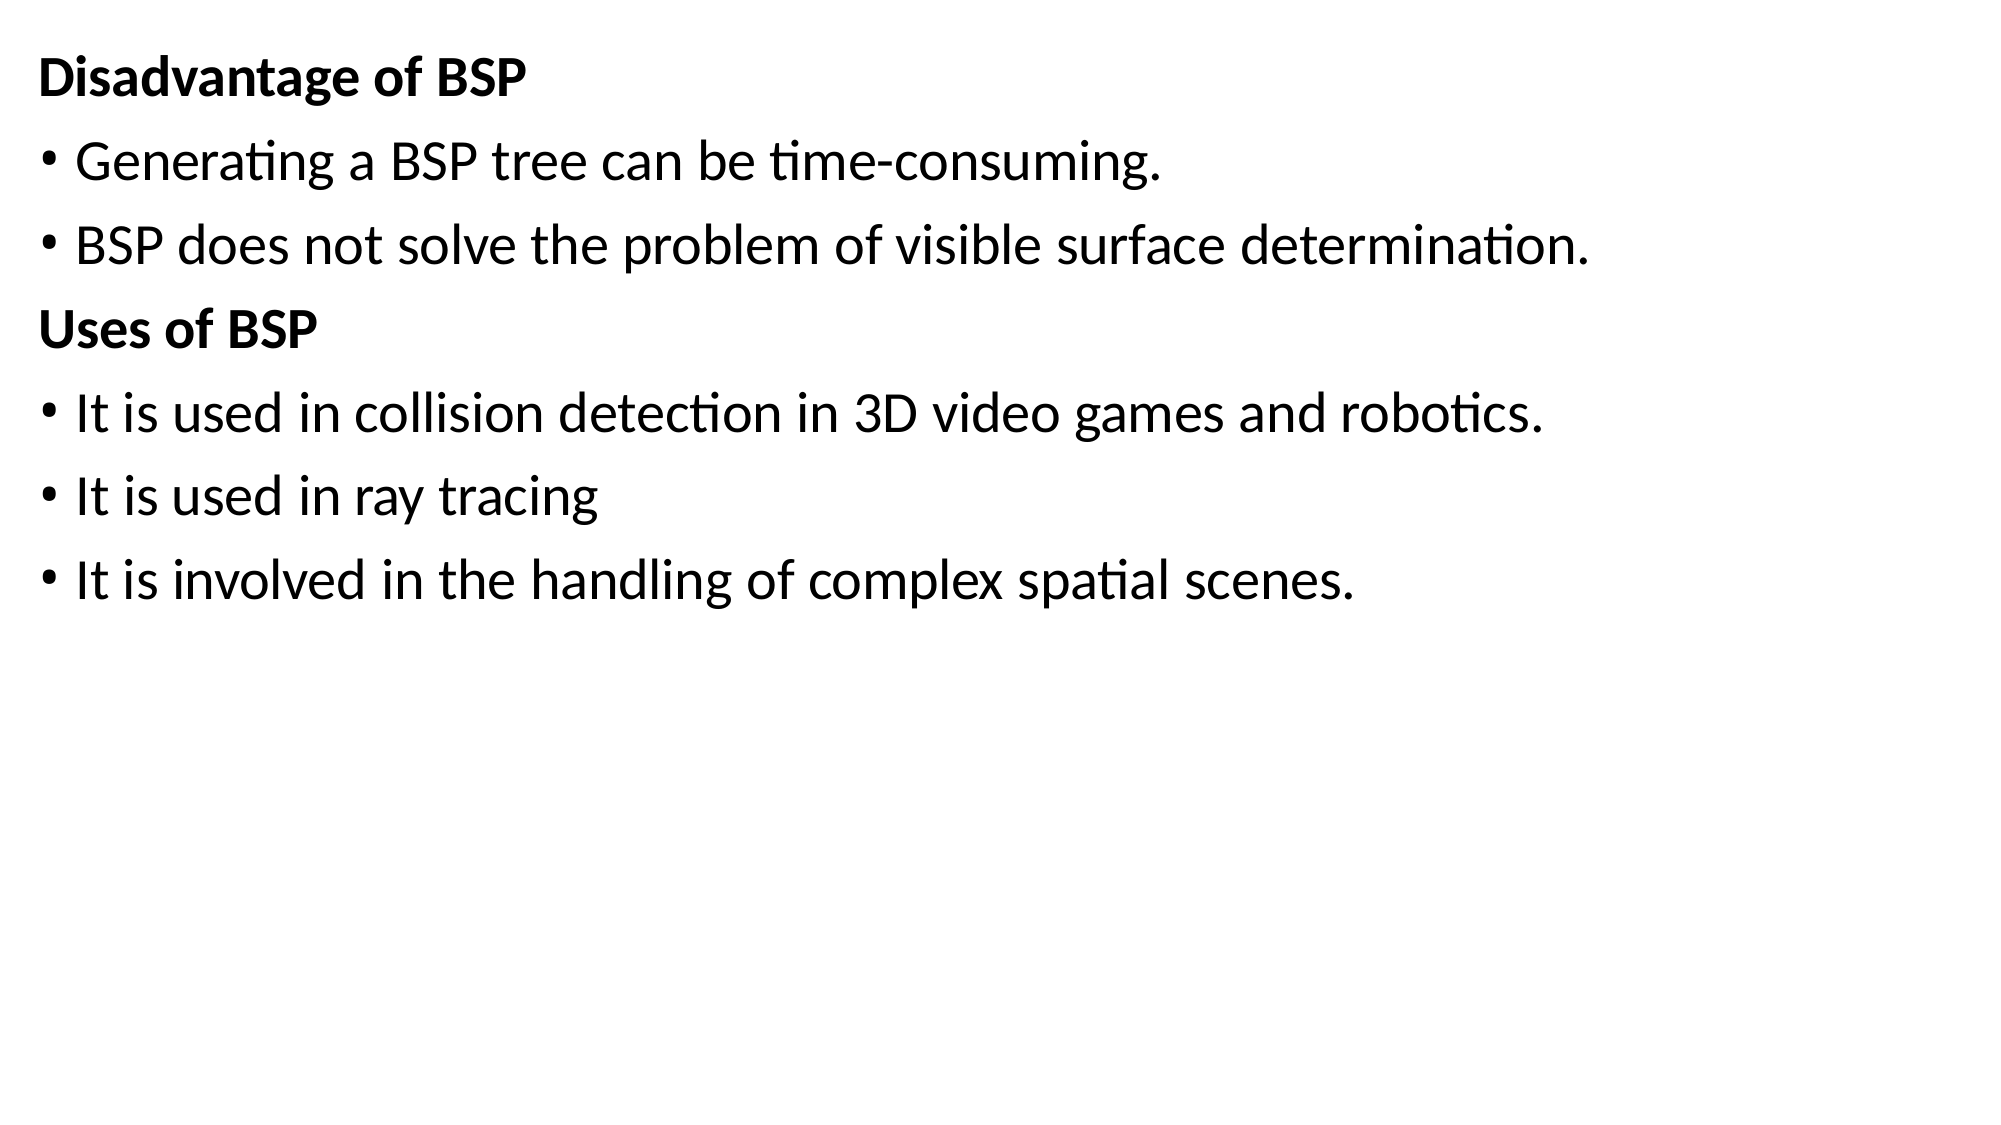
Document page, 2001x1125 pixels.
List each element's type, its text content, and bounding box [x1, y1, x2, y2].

text_box Disadvantage of BSP Generating a BSP tree can be time-consuming. BSP does not solve the problem of visible surface determination. Uses of BSP It is used in collision detection in 3D video games and robotics. It is used in ray tracing It is involved in the handling of complex spatial scenes. [36, 22, 1605, 612]
